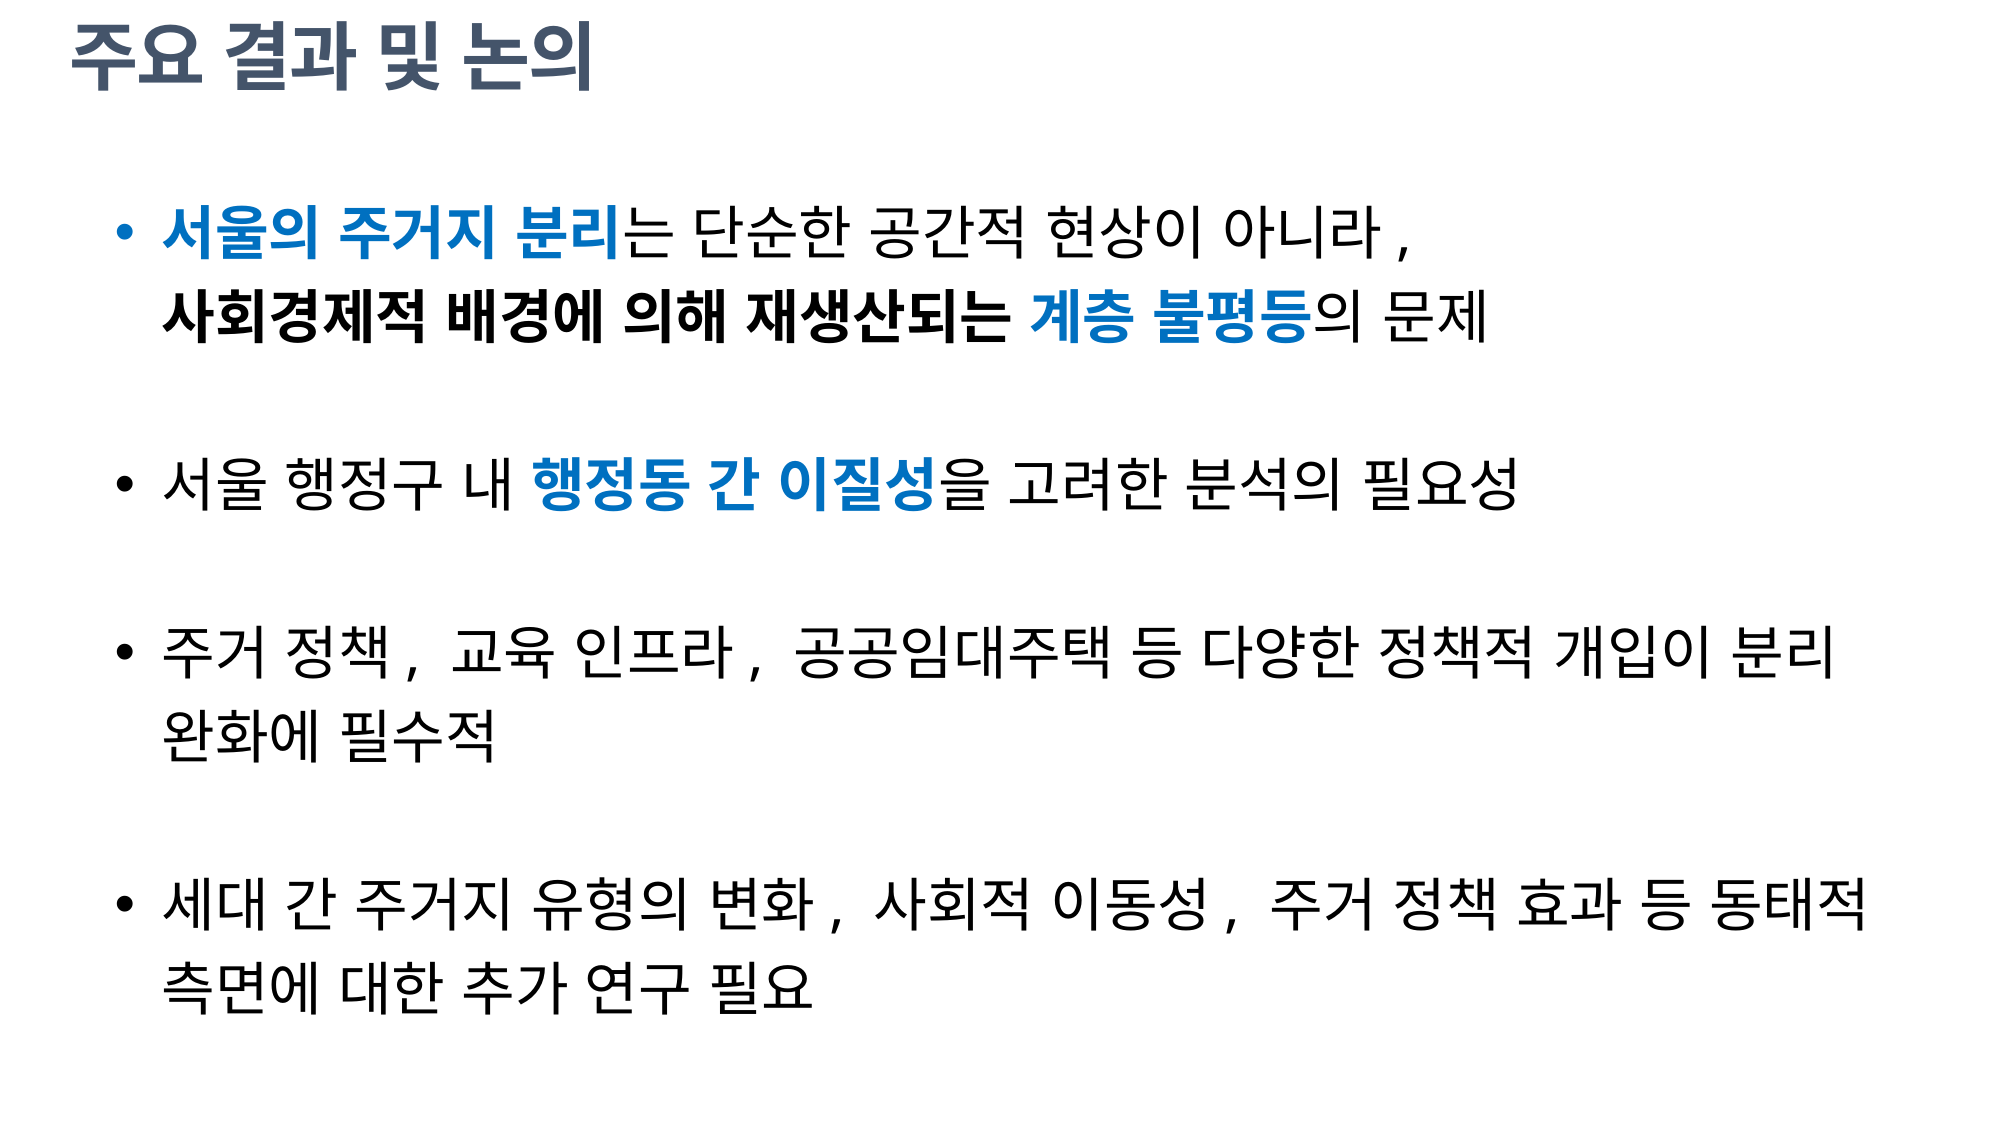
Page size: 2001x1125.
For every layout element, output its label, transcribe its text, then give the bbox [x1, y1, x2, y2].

title 주요 결과 및 논의 [55, 10, 1697, 111]
text_box 서울의 주거지 분리는 단순한 공간적 현상이 아니라, 사회경제적 배경에 의해 재생산되는 계층 불평등의 문제 서울 행정구 내 행정동 간 이질성을 고려한 분석의 필요성 주거 정책, 교육 인프라, 공공임대주택 등 다양한 정책적 개입이 분리 완화에 필수적 세대 간 주거지 유형의 변화, 사회적 이동성, 주거 정책 효과 등 동태적 측면에 대한 추가 연구 필요 [99, 174, 1900, 1030]
